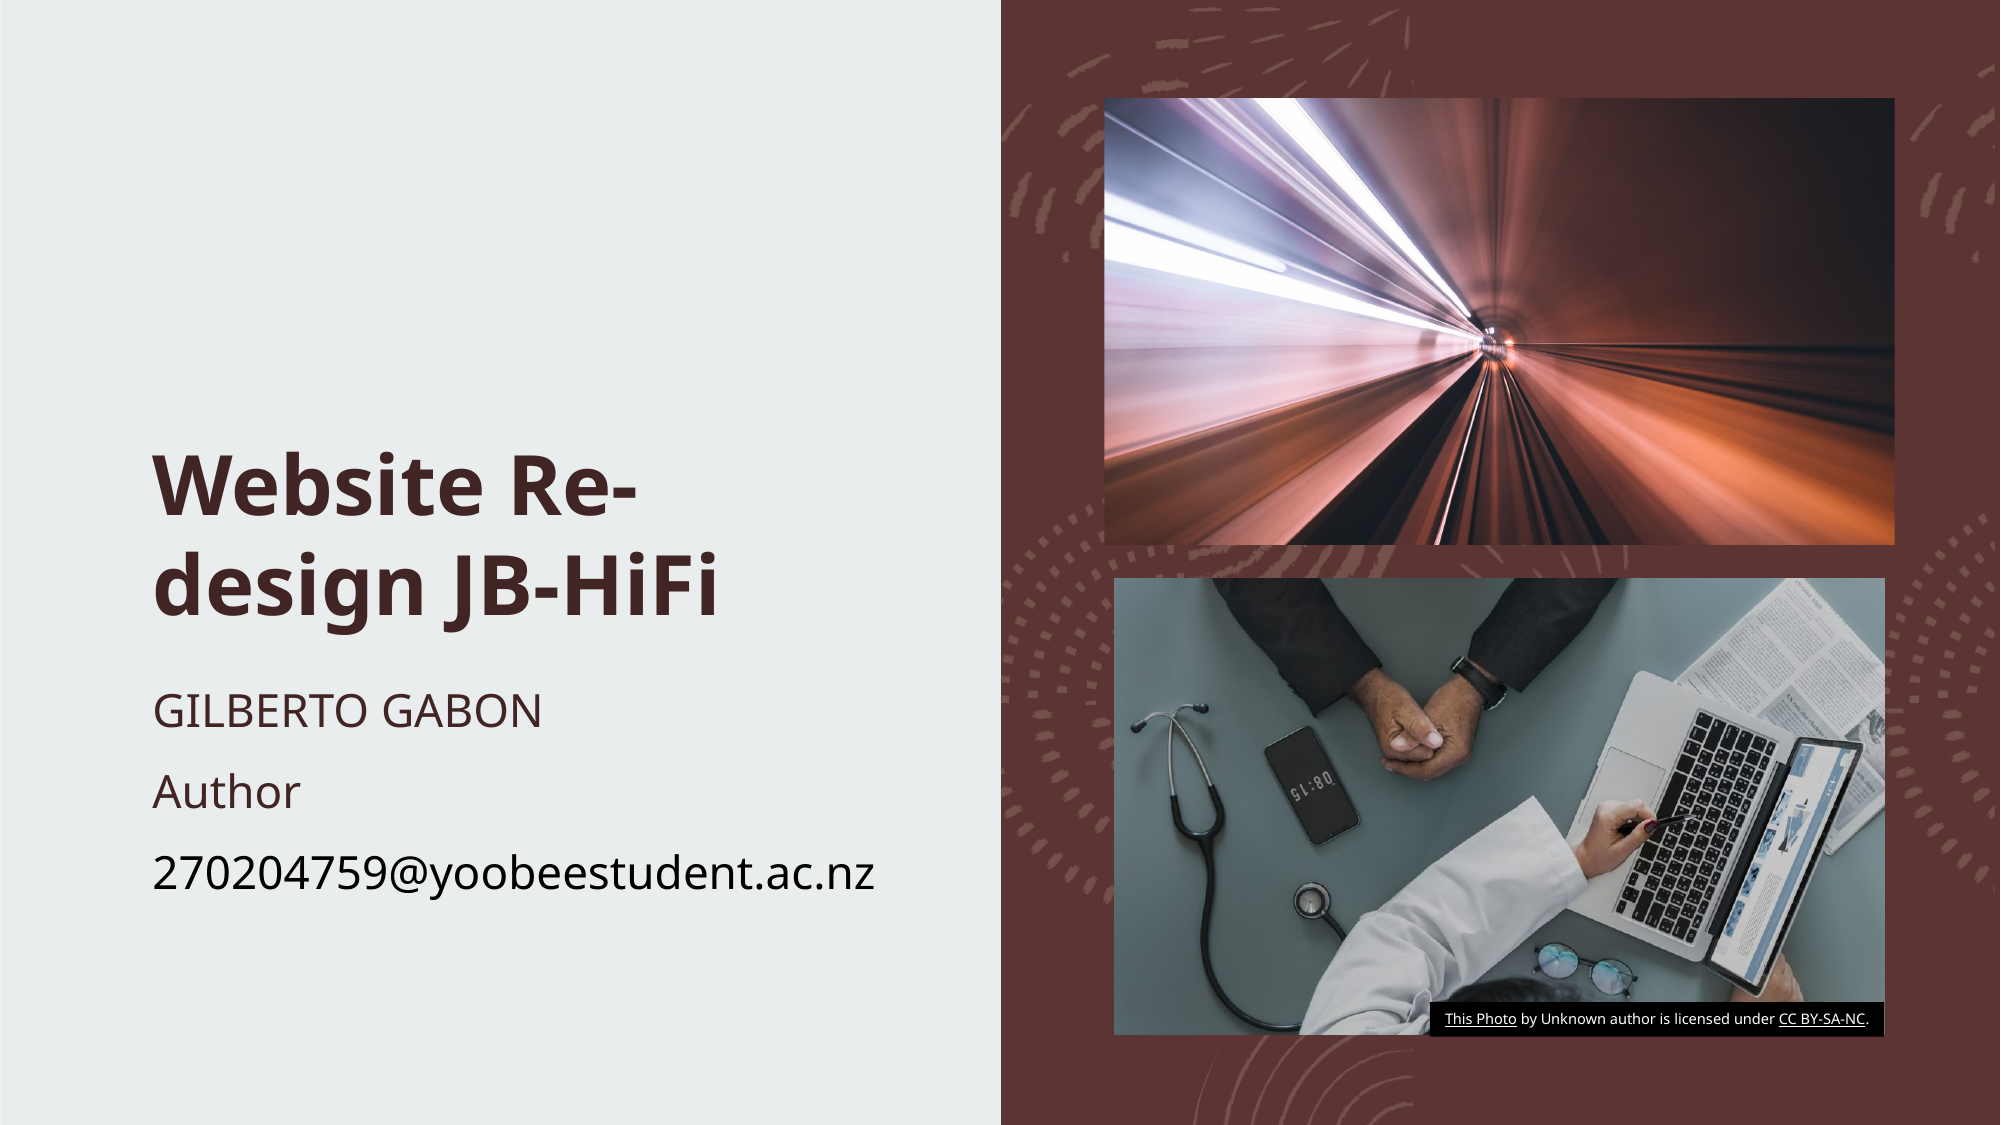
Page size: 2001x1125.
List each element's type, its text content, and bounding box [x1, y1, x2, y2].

picture [1104, 98, 1895, 545]
text_box [1996, 0, 2000, 1125]
text_box [1000, 0, 1996, 1125]
text_box [0, 0, 1000, 1125]
subtitle GILBERTO GABON Author 270204759@yoobeestudent.ac.nz [137, 668, 923, 1006]
title Website Re-design JB-HiFi [137, 122, 923, 640]
picture [1113, 578, 1885, 1035]
